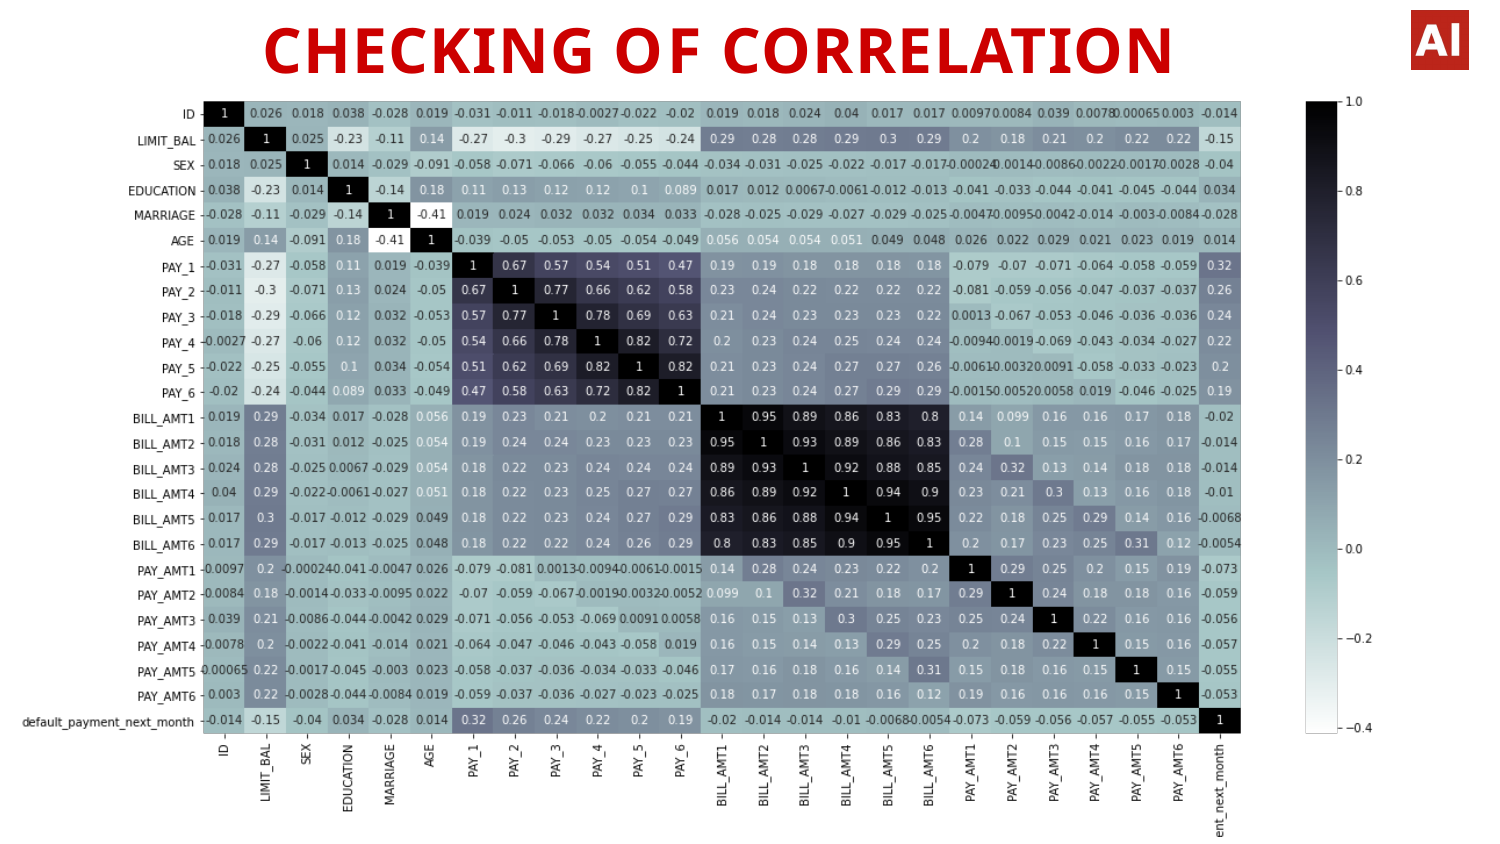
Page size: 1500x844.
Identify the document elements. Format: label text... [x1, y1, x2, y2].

picture [1411, 10, 1469, 70]
title CHECKING OF CORRELATION [260, 9, 1220, 62]
picture [12, 63, 1401, 838]
